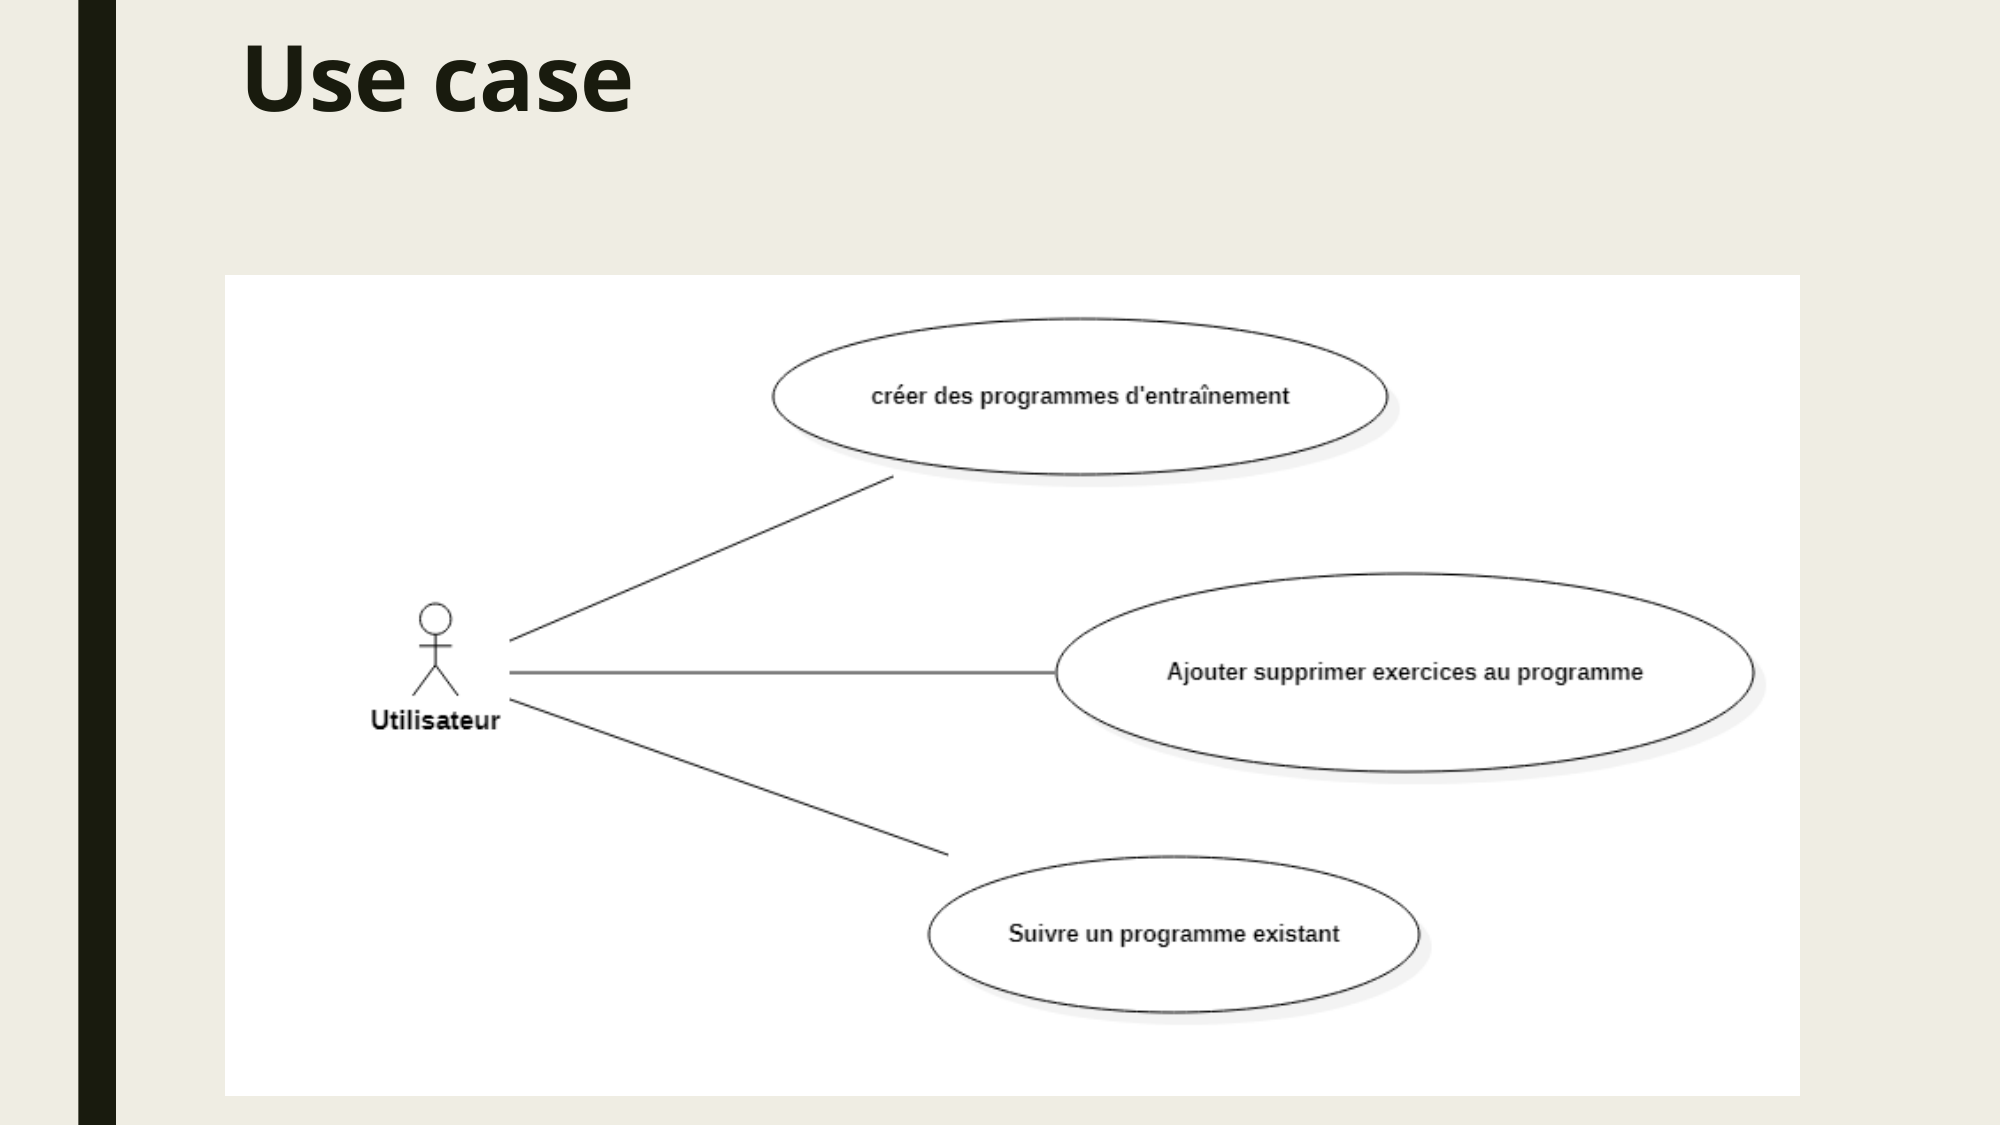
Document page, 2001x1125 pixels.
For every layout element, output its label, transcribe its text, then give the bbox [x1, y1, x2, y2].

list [225, 275, 1800, 1096]
title Use case [225, 25, 1800, 270]
